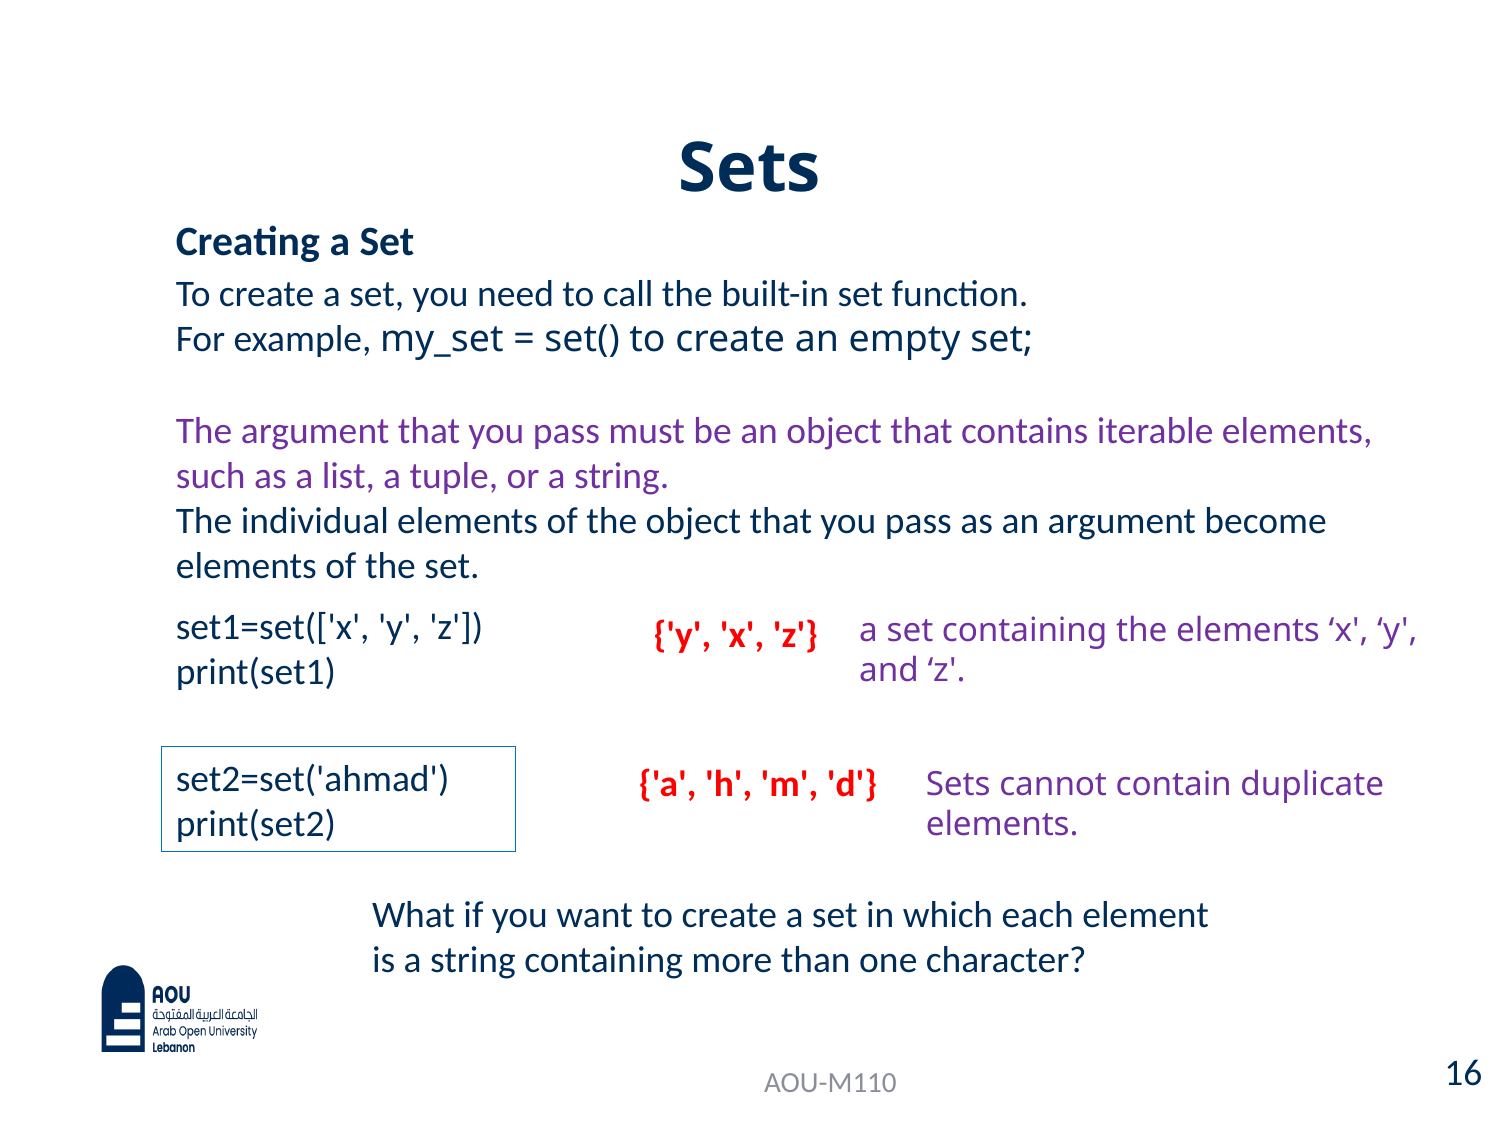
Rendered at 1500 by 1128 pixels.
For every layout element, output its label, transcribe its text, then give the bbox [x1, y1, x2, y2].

text_box What if you want to create a set in which each element is a string containing more than one character? [357, 883, 1253, 988]
text_box {'y', 'x', 'z'} [638, 602, 844, 663]
footer AOU-M110 [605, 1050, 1056, 1111]
text_box Sets cannot contain duplicate elements. [911, 754, 1487, 850]
picture [89, 948, 269, 1068]
text_box Creating a Set [161, 205, 461, 271]
text_box The argument that you pass must be an object that contains iterable elements, such as a list, a tuple, or a string. The individual elements of the object that you pass as an argument become elements of the set. [161, 398, 1389, 593]
text_box set2=set('ahmad') print(set2) [161, 746, 516, 852]
title Sets [103, 60, 1397, 278]
text_box To create a set, you need to call the built-in set function. For example, my_set = set() to create an empty set; [161, 261, 1425, 367]
text_box {'a', 'h', 'm', 'd'} [624, 752, 911, 812]
text_box set1=set(['x', 'y', 'z']) print(set1) [161, 595, 516, 700]
text_box a set containing the elements ‘x', ‘y', and ‘z'. [844, 601, 1472, 696]
slide_number 16 [1429, 1040, 1500, 1101]
